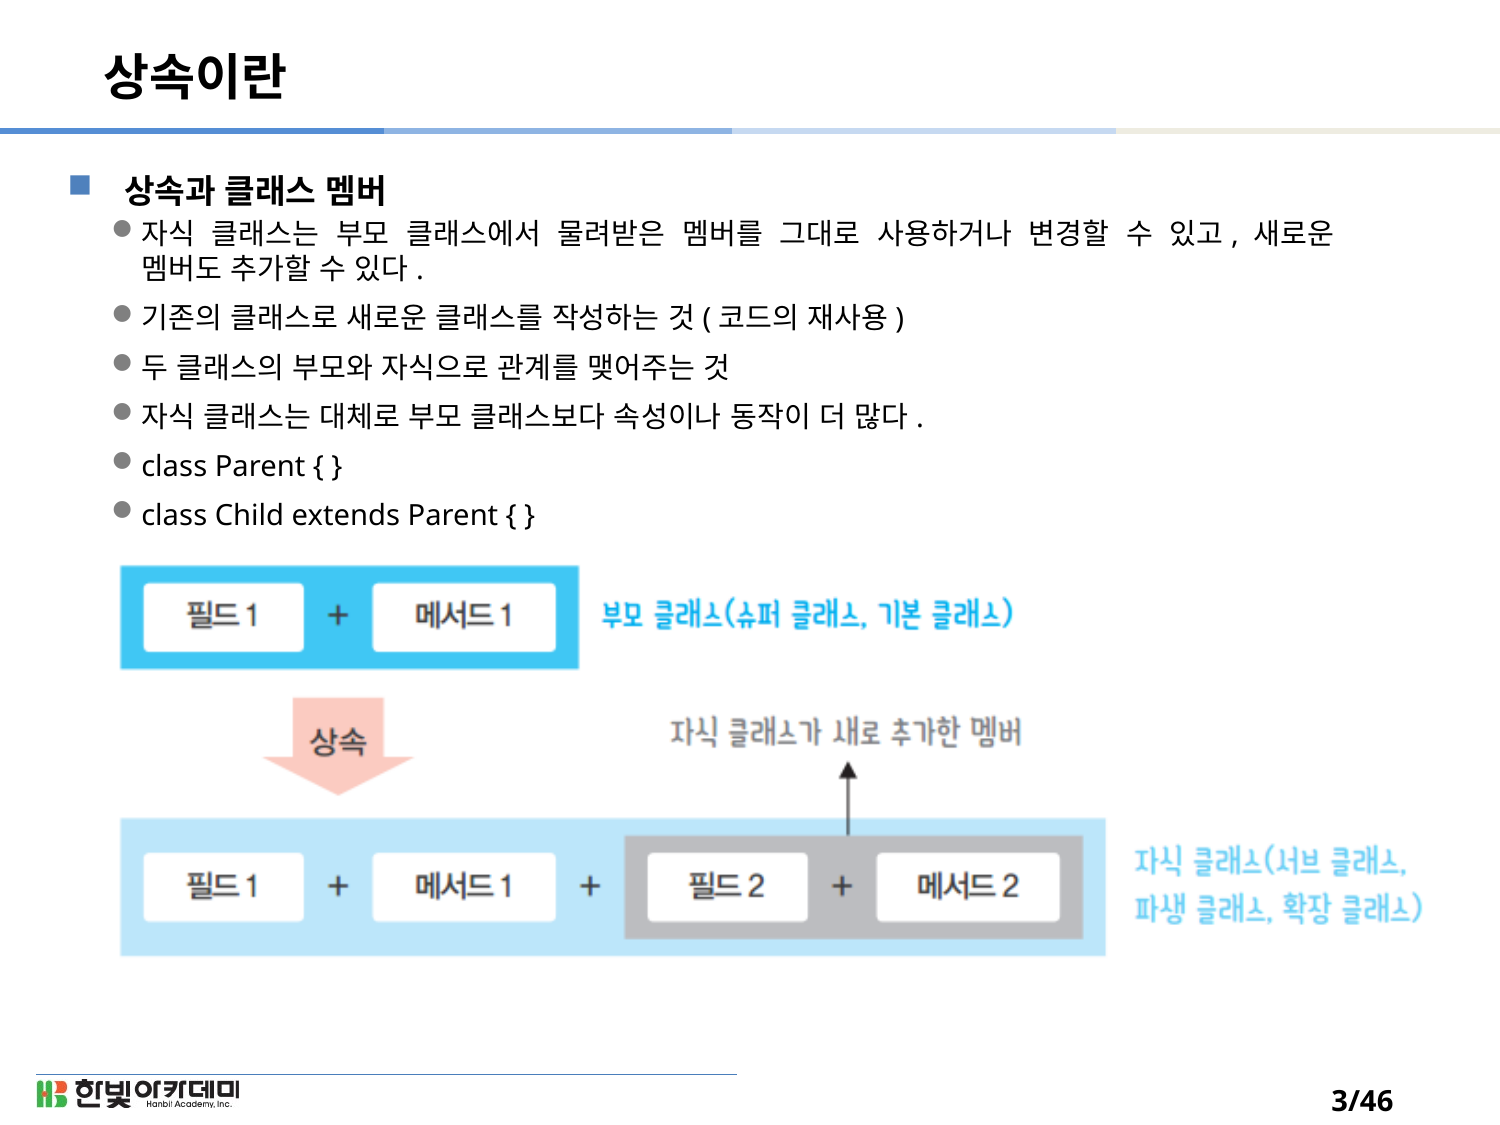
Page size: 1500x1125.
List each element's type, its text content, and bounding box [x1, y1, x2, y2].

picture [112, 562, 1426, 960]
title 상속이란 [88, 30, 1330, 121]
picture [36, 1079, 239, 1108]
list 상속과 클래스 멤버 자식 클래스는 부모 클래스에서 물려받은 멤버를 그대로 사용하거나 변경할 수 있고, 새로운 멤버도 추가할 수 있다. 기존의 클래스로 새로운 클래스를 작성하는 것(코드의 재사용) 두 클래스의 부모와 자식으로 관계를 맺어주는 것 자식 클래스는 대체로 부모 클래스보다 속성이나 동작이 더 많다. class Parent { } class Child extends Parent { } [52, 142, 1436, 1083]
